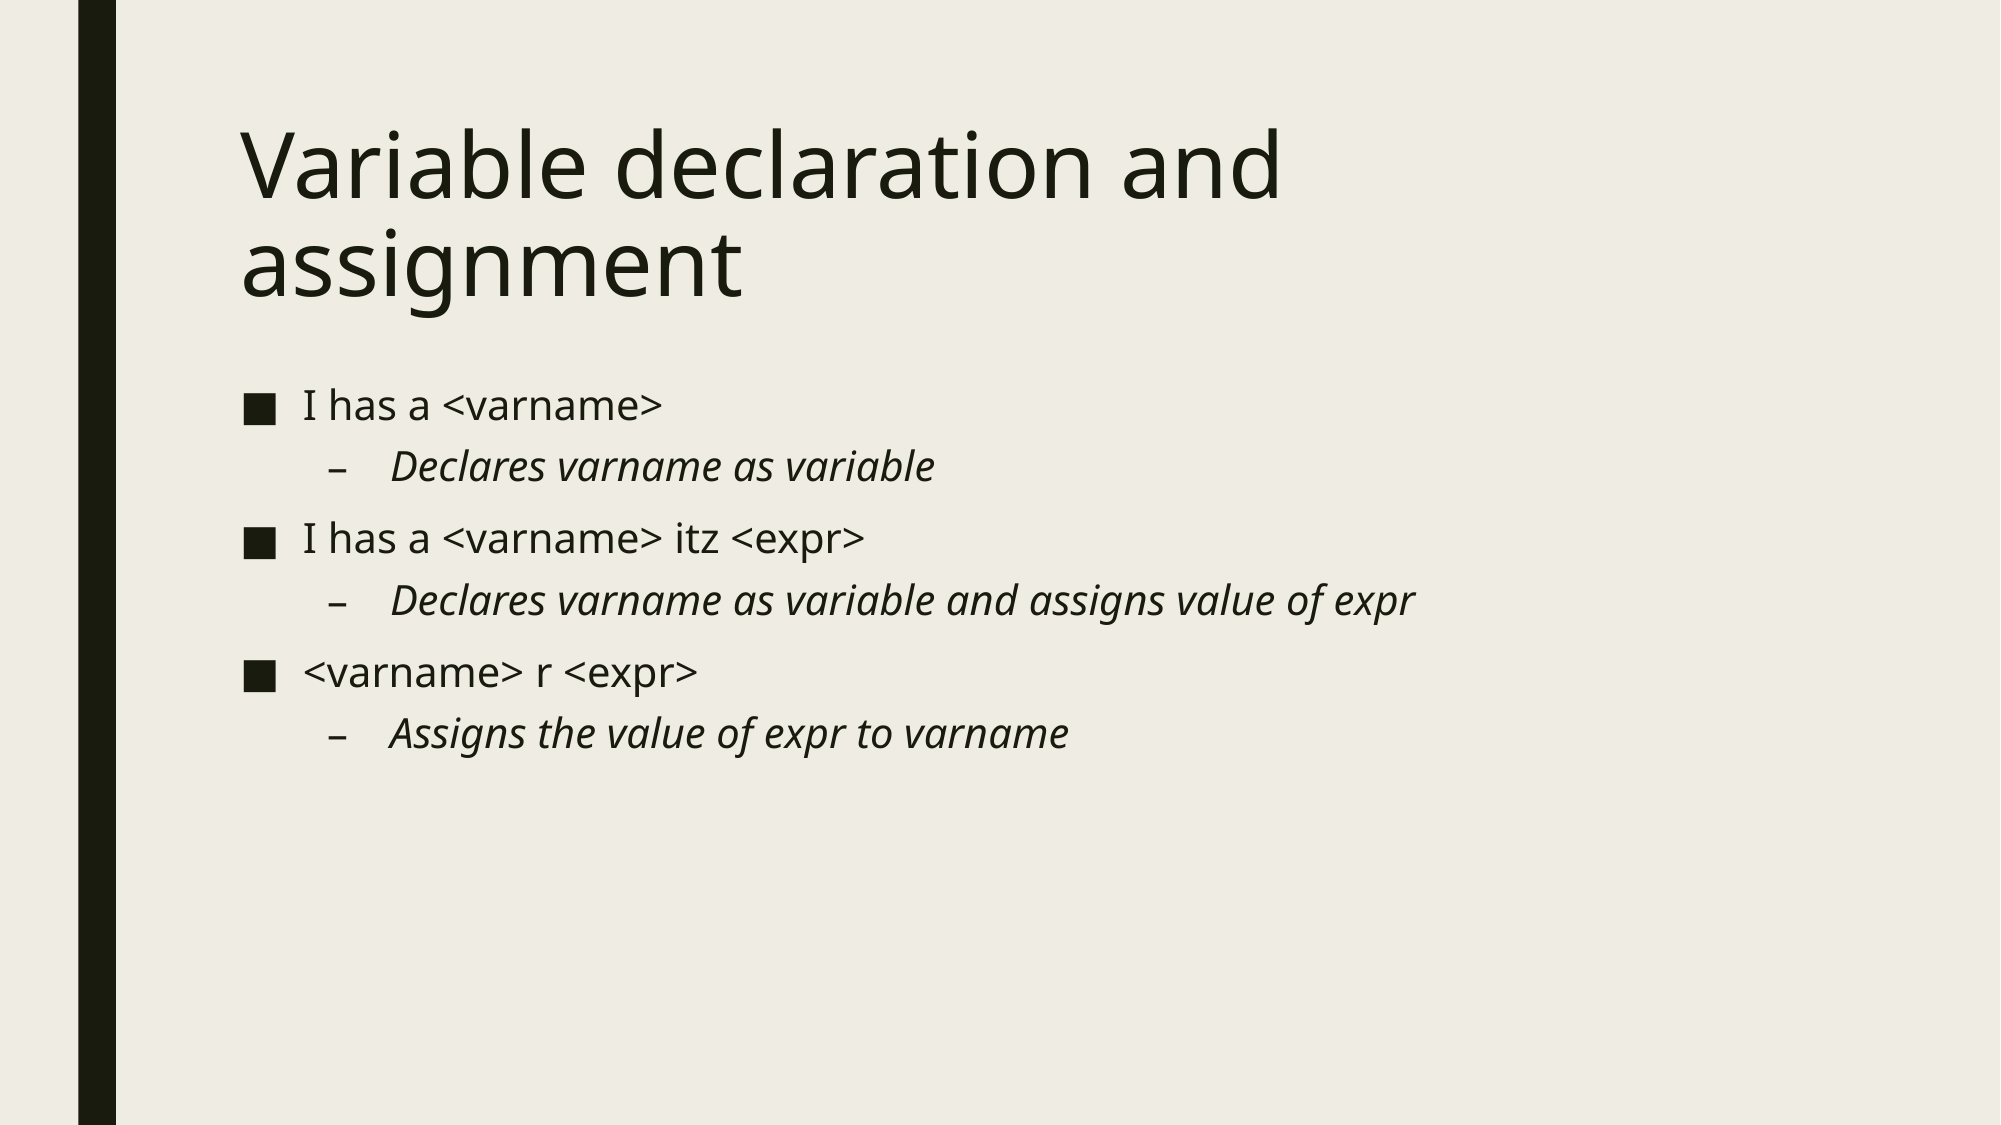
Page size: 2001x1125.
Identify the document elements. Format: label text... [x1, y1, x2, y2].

list I has a <varname> Declares varname as variable I has a <varname> itz <expr> Declares varname as variable and assigns value of expr <varname> r <expr> Assigns the value of expr to varname [225, 375, 1800, 963]
title Variable declaration and assignment [225, 112, 1800, 357]
